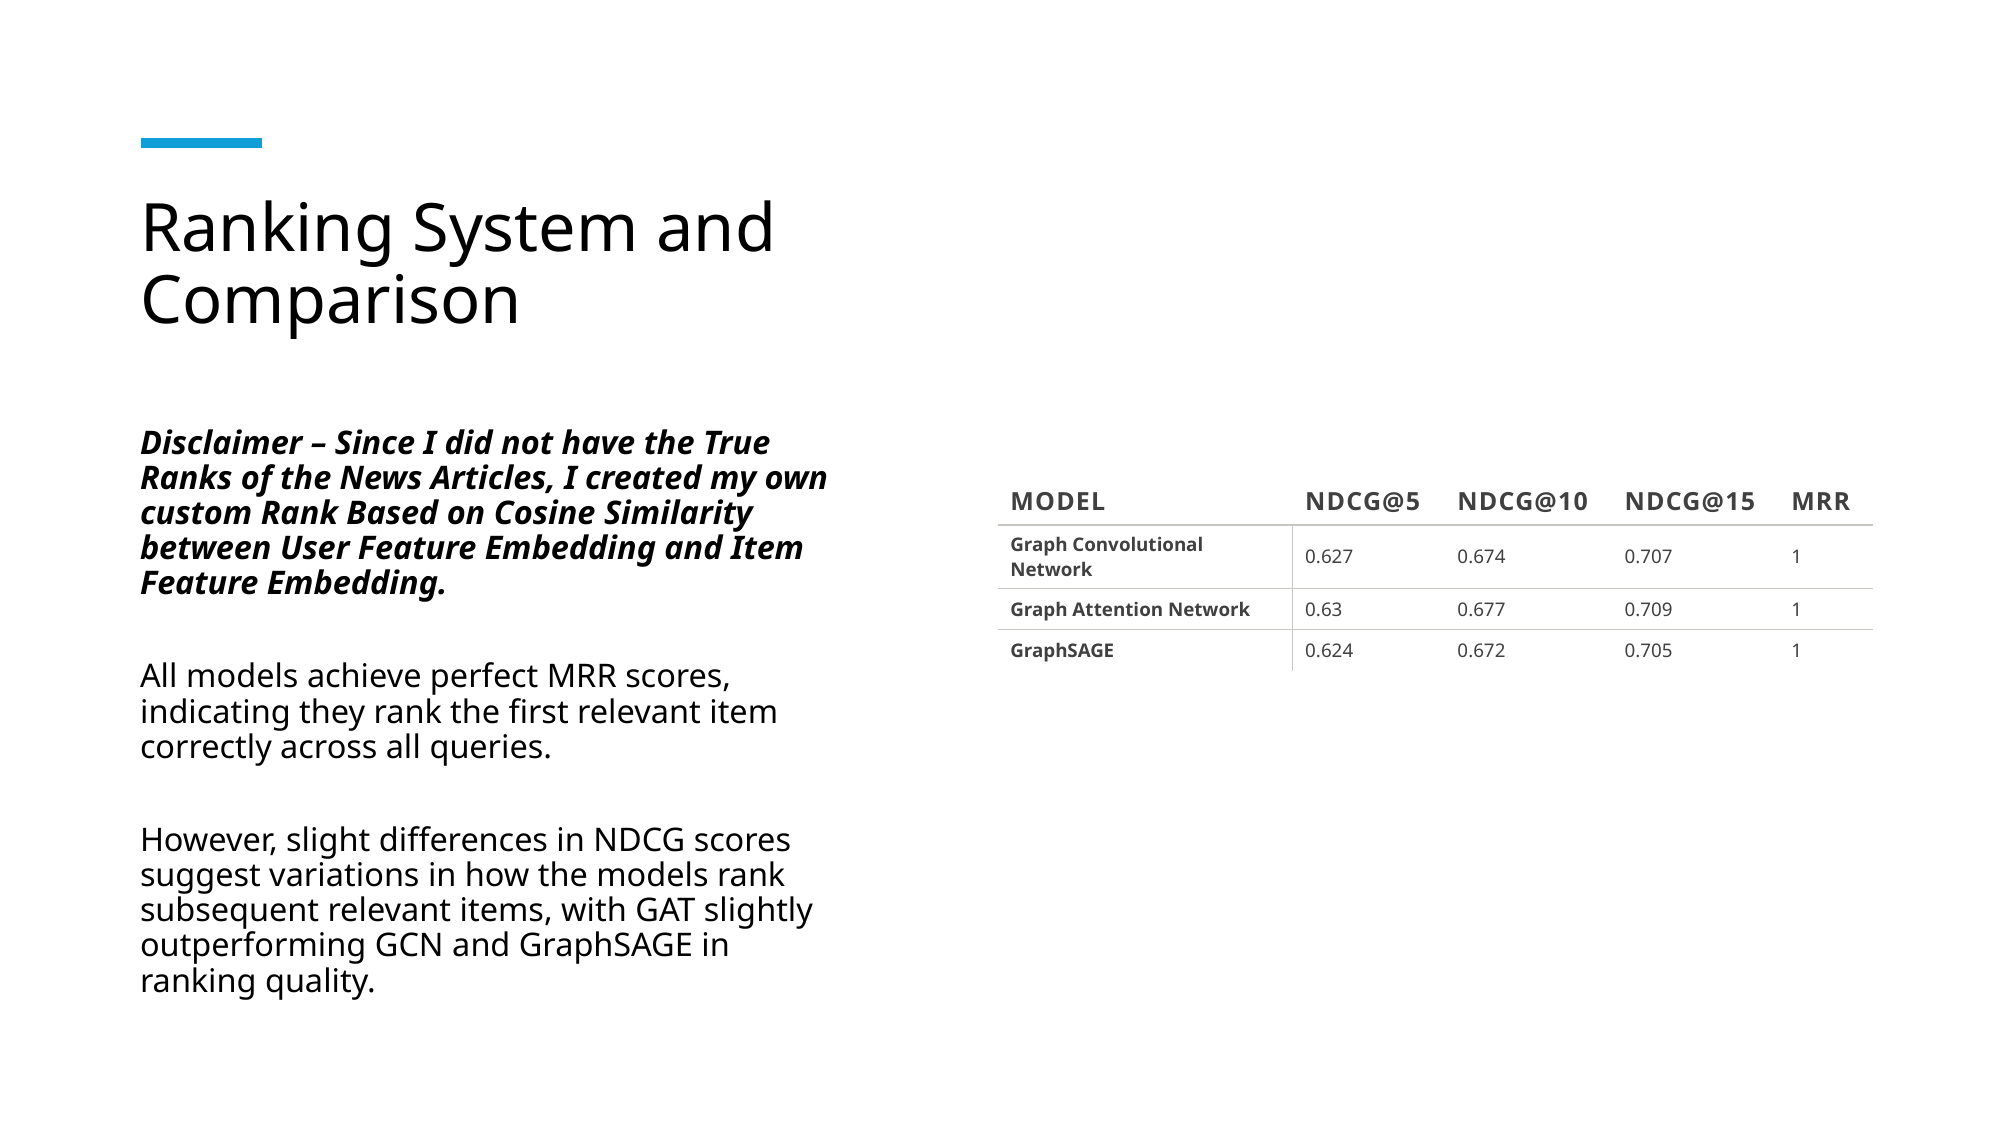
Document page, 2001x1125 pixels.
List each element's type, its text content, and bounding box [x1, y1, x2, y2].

table_cell Graph Attention Network [998, 589, 1292, 629]
table_cell 0.677 [1445, 589, 1612, 629]
table_header MRR [1779, 477, 1873, 524]
table_header NDCG@10 [1445, 477, 1612, 524]
table_cell 0.707 [1612, 526, 1779, 588]
table_cell 0.705 [1612, 630, 1779, 671]
title Ranking System and Comparison [124, 186, 871, 417]
table_cell 1 [1779, 526, 1873, 588]
table_cell Graph Convolutional Network [998, 526, 1292, 588]
table_cell 0.709 [1612, 589, 1779, 629]
table_cell 0.627 [1293, 526, 1445, 588]
table_cell 1 [1779, 589, 1873, 629]
text_box Disclaimer – Since I did not have the True Ranks of the News Articles, I created my own custom Rank Based on Cosine Similarity between User Feature Embedding and Item Feature Embedding. All models achieve perfect MRR scores, indicating they rank the first relevant item correctly across all queries. However, slight differences in NDCG scores suggest variations in how the models rank subsequent relevant items, with GAT slightly outperforming GCN and GraphSAGE in ranking quality. [124, 418, 871, 1010]
table_header NDCG@15 [1612, 477, 1779, 524]
table_cell 0.624 [1293, 630, 1445, 671]
table_cell 0.63 [1293, 589, 1445, 629]
table_header Model [998, 477, 1293, 524]
table_header NDCG@5 [1293, 477, 1445, 524]
table_cell 1 [1779, 630, 1873, 671]
table_cell 0.674 [1445, 526, 1612, 588]
table_cell GraphSAGE [998, 630, 1292, 671]
table_cell 0.672 [1445, 630, 1612, 671]
